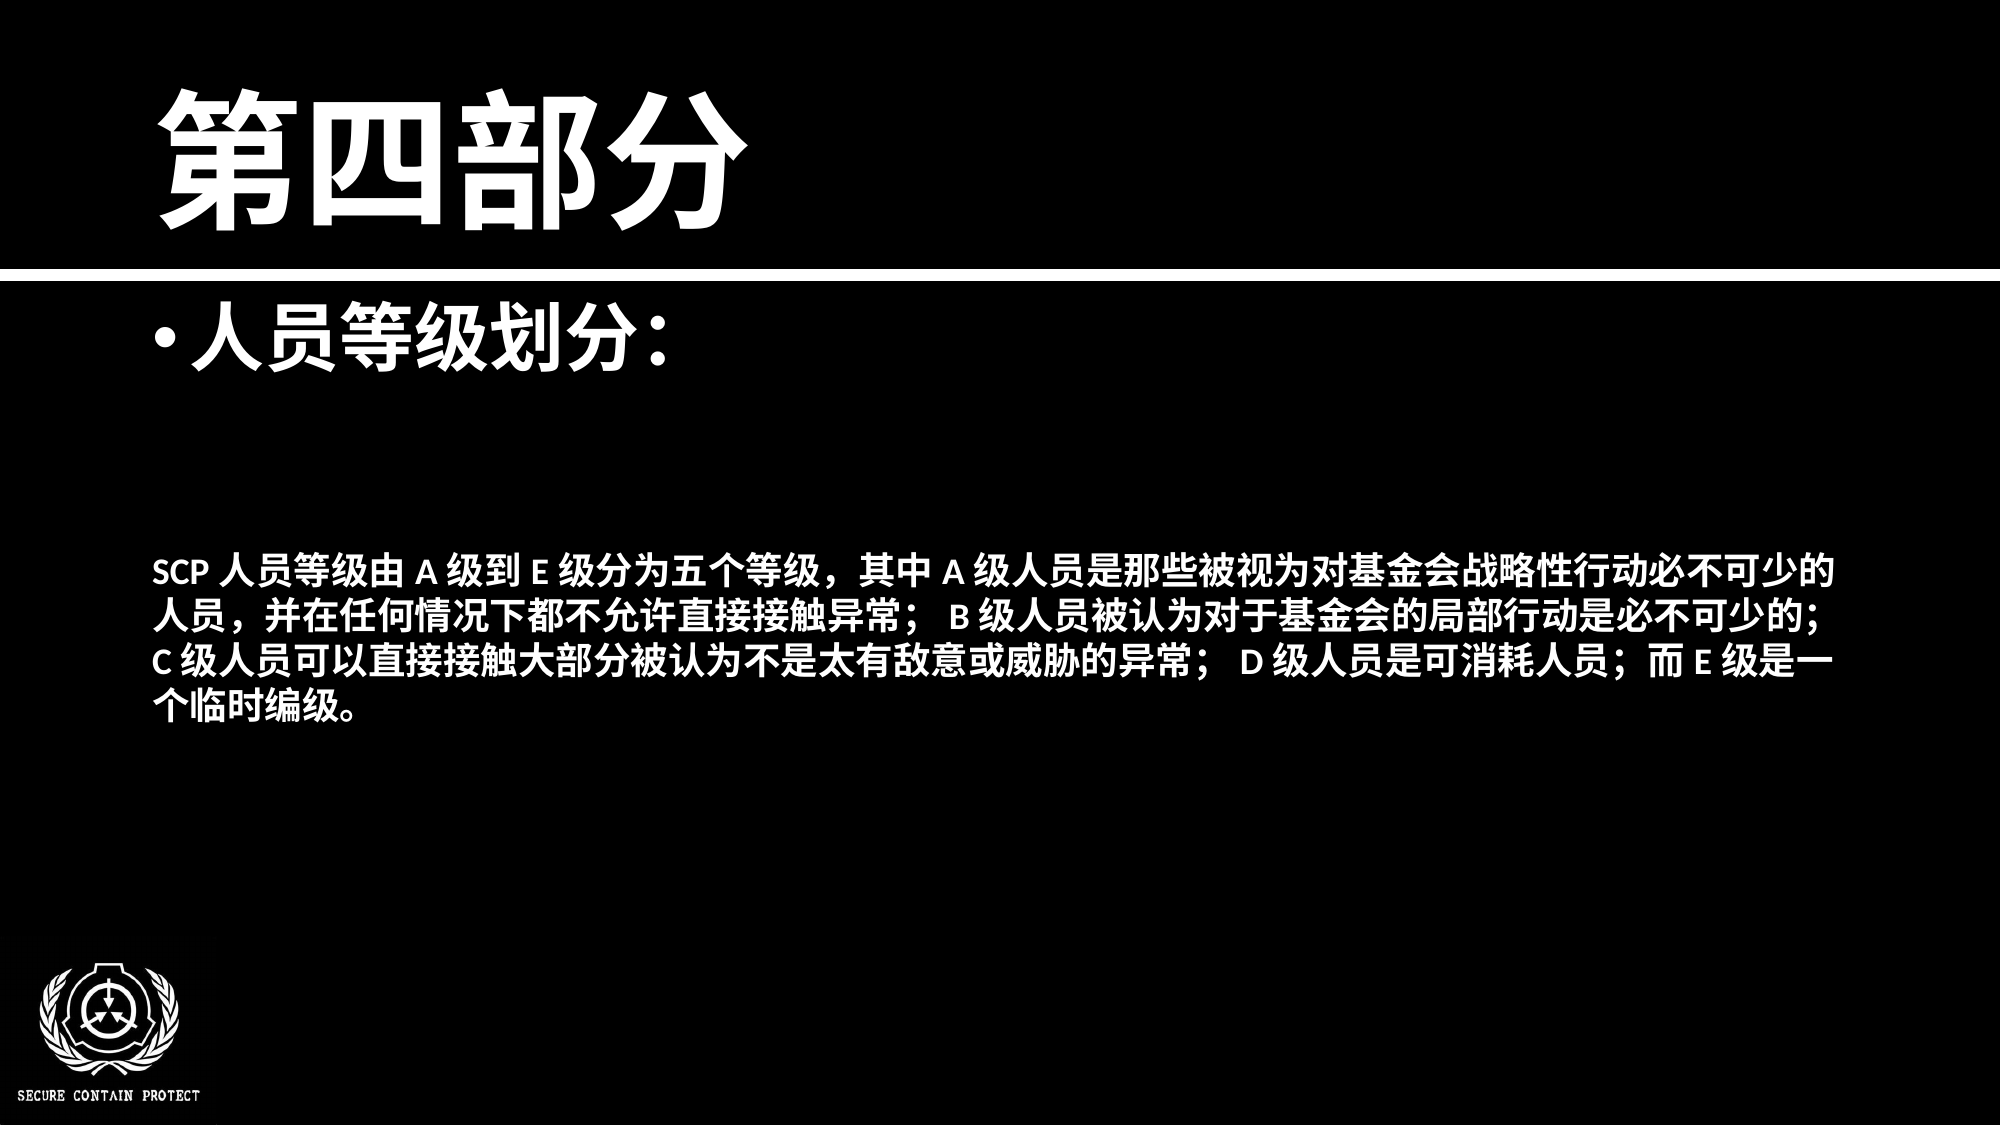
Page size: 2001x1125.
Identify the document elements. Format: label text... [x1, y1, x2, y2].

title 第四部分 [137, 59, 1863, 269]
list 人员等级划分： [137, 293, 721, 446]
text_box SCP人员等级由A级到E级分为五个等级，其中A级人员是那些被视为对基金会战略性行动必不可少的人员，并在任何情况下都不允许直接接触异常；B级人员被认为对于基金会的局部行动是必不可少的；C级人员可以直接接触大部分被认为不是太有敌意或威胁的异常；D级人员是可消耗人员；而E级是一个临时编级。 [137, 539, 1863, 735]
picture [0, 935, 218, 1125]
